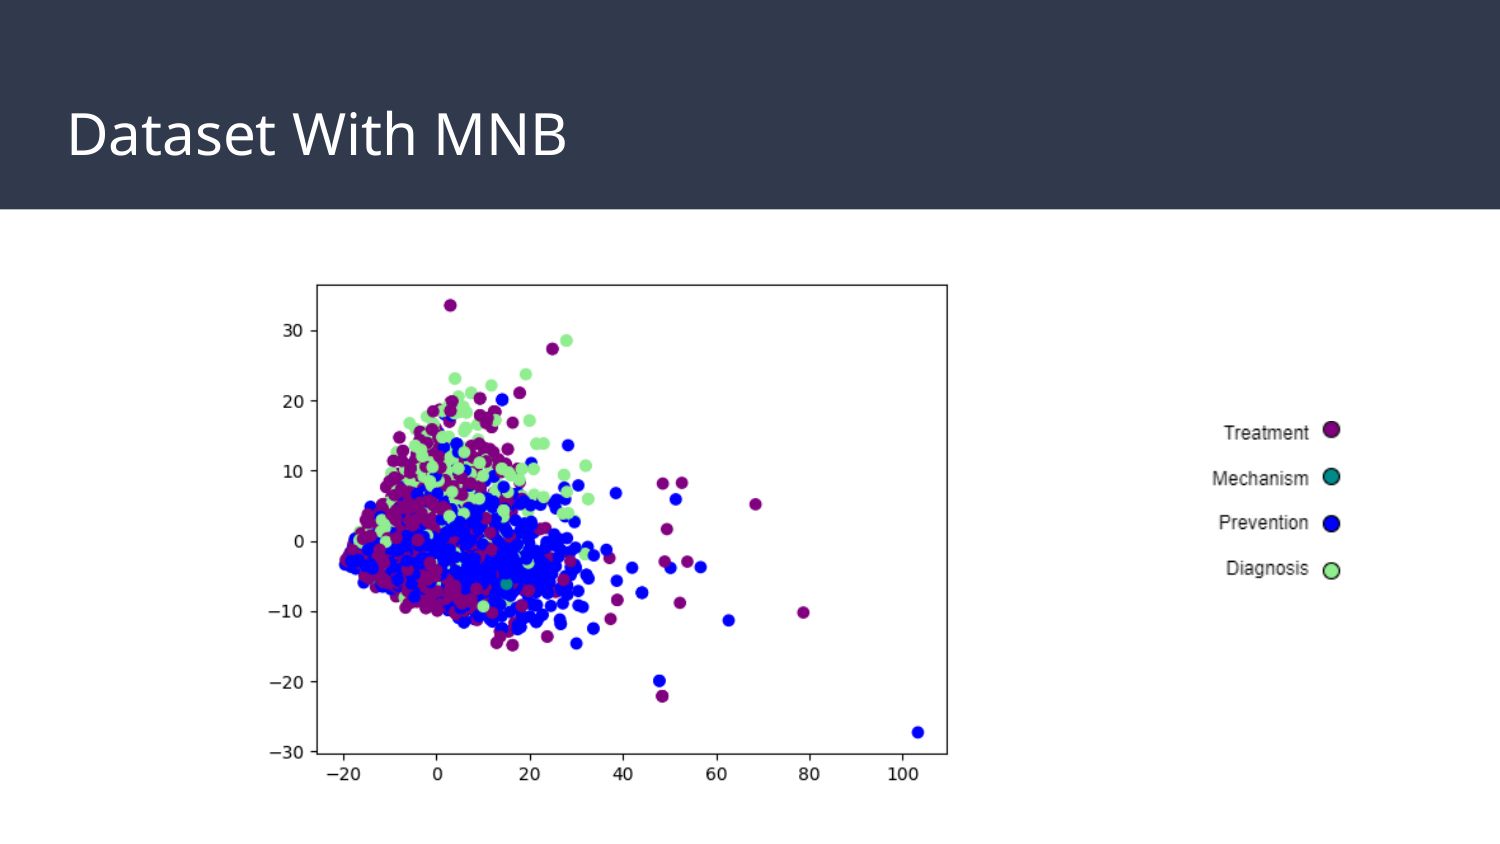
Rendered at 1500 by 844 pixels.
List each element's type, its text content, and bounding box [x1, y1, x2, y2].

picture [215, 210, 1029, 821]
picture [1197, 421, 1342, 627]
title Dataset With MNB [51, 82, 1449, 185]
